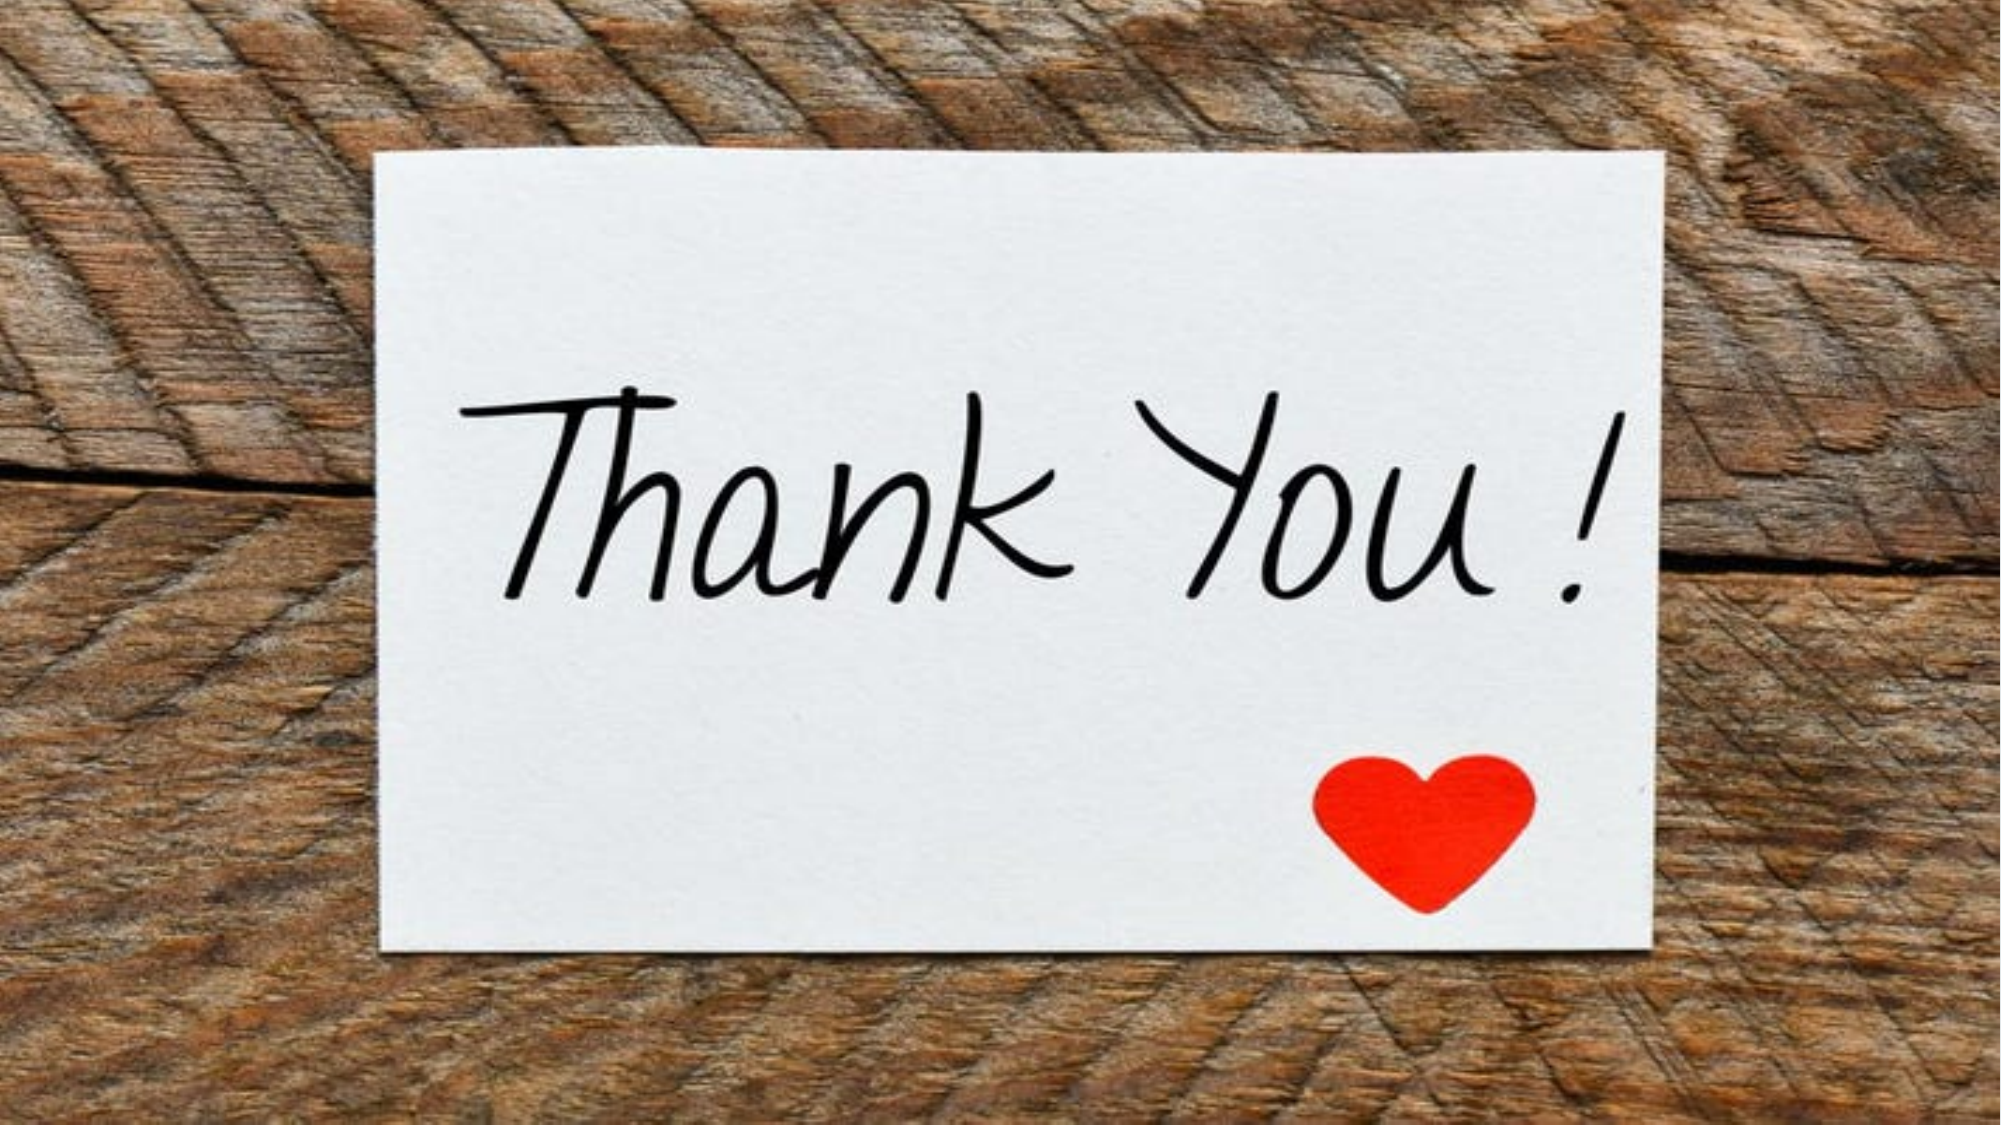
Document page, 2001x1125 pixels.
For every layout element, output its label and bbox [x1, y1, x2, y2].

list [0, 0, 2000, 1125]
